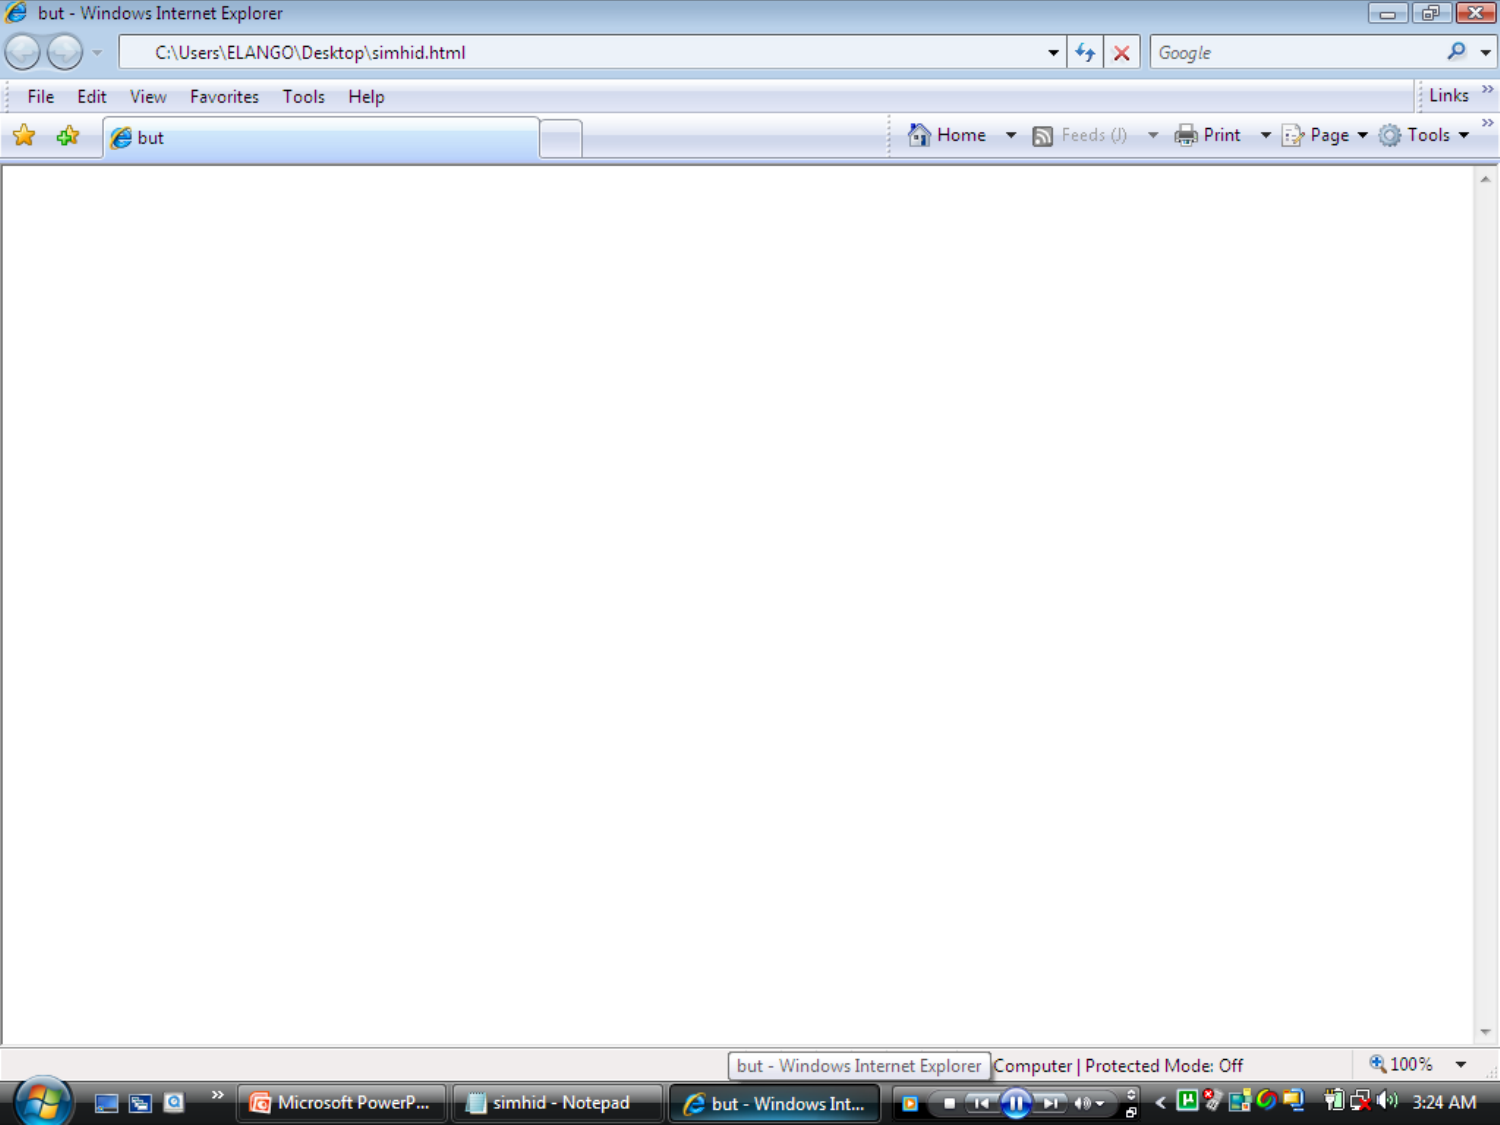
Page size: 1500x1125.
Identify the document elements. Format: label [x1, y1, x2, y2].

list [0, 0, 1500, 1125]
